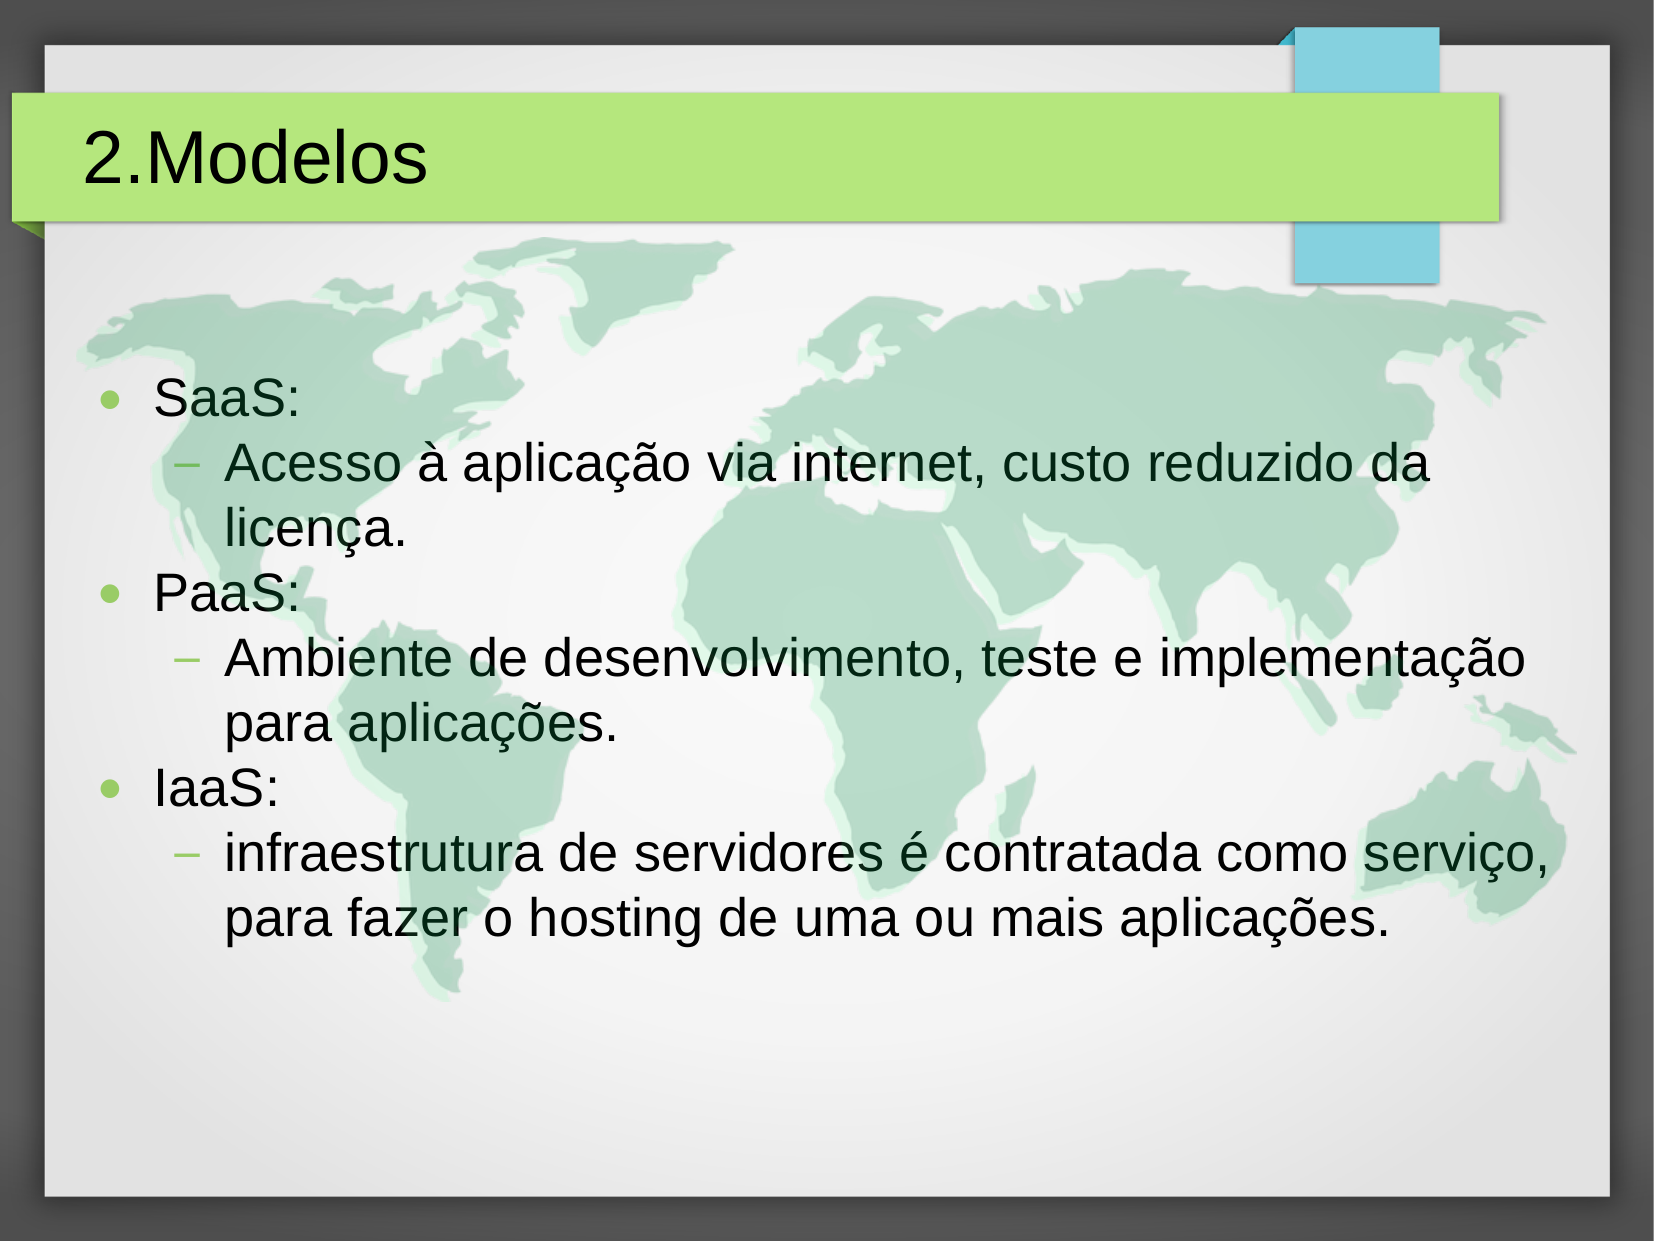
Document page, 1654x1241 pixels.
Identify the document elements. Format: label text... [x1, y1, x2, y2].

picture [0, 0, 1654, 1241]
text_box 2.Modelos [82, 94, 1264, 213]
text_box SaaS: Acesso à aplicação via internet, custo reduzido da licença. PaaS: Ambiente de desenvolvimento, teste e implementação para aplicações. IaaS: infraestrutura de servidores é contratada como serviço, para fazer o hosting de uma ou mais aplicações. [82, 1011, 1571, 1015]
